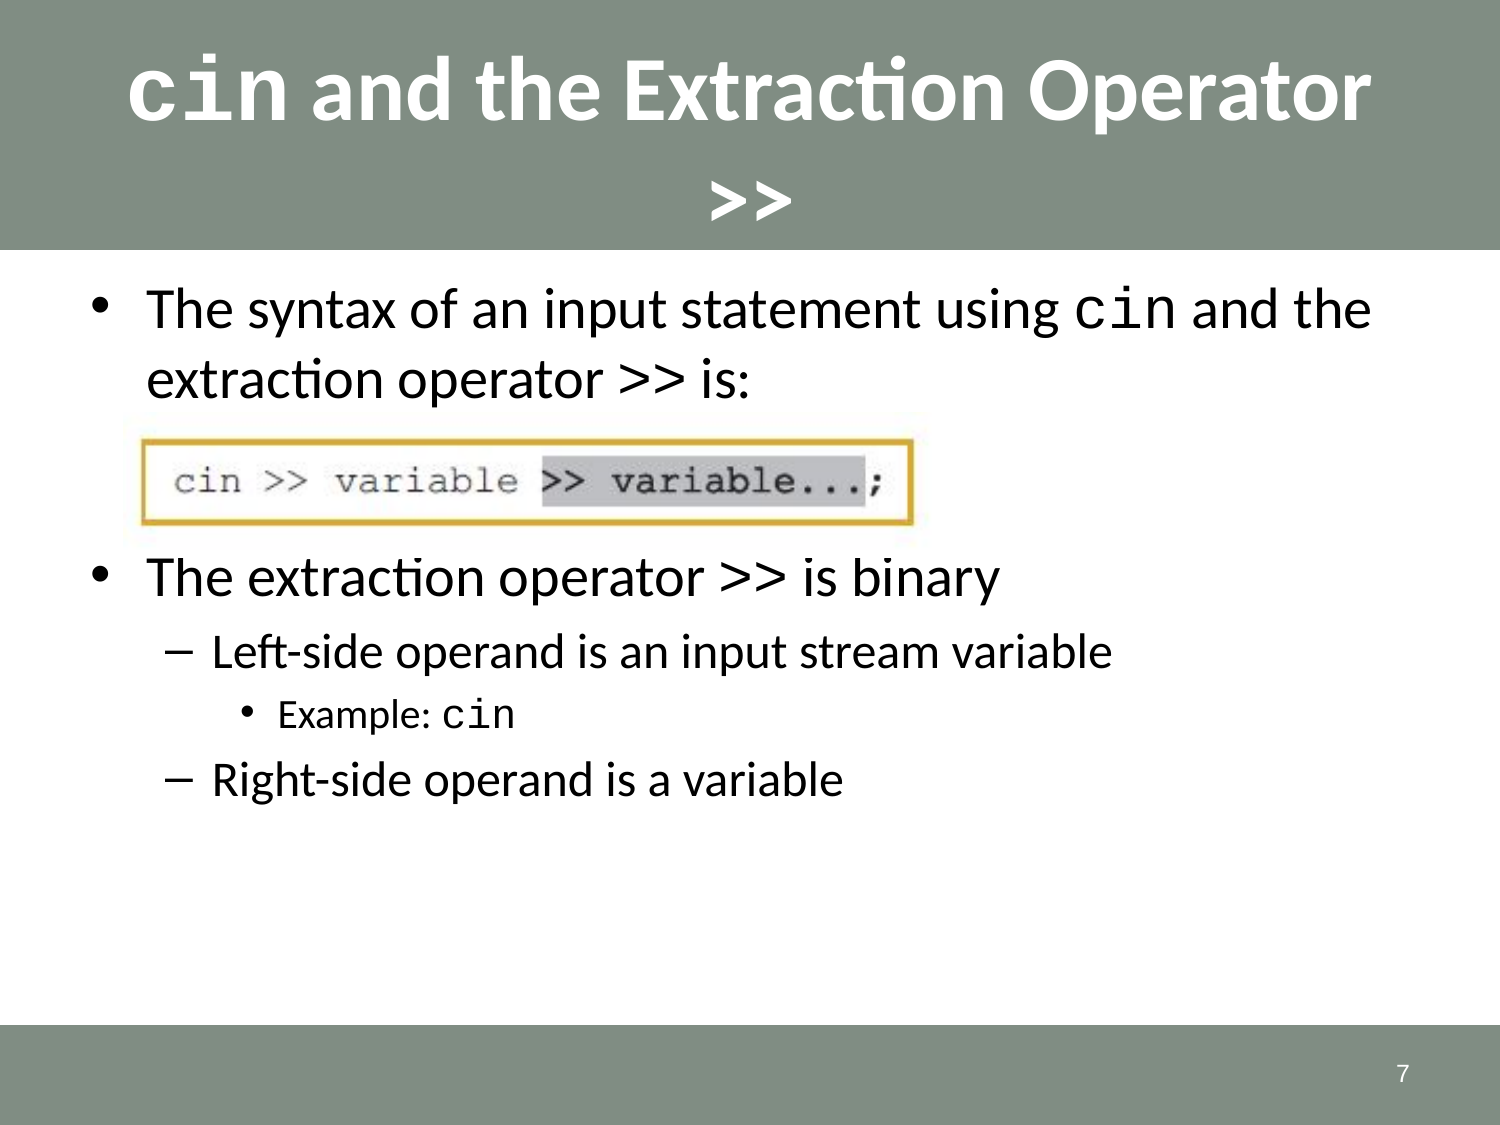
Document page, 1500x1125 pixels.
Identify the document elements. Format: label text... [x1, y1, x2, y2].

slide_number 7 [1074, 1042, 1425, 1103]
list The syntax of an input statement using cin and the extraction operator >> is: The extraction operator >> is binary Left-side operand is an input stream variable Example: cin Right-side operand is a variable [75, 262, 1425, 1005]
title cin and the Extraction Operator >> [75, 45, 1425, 233]
picture [123, 412, 951, 558]
